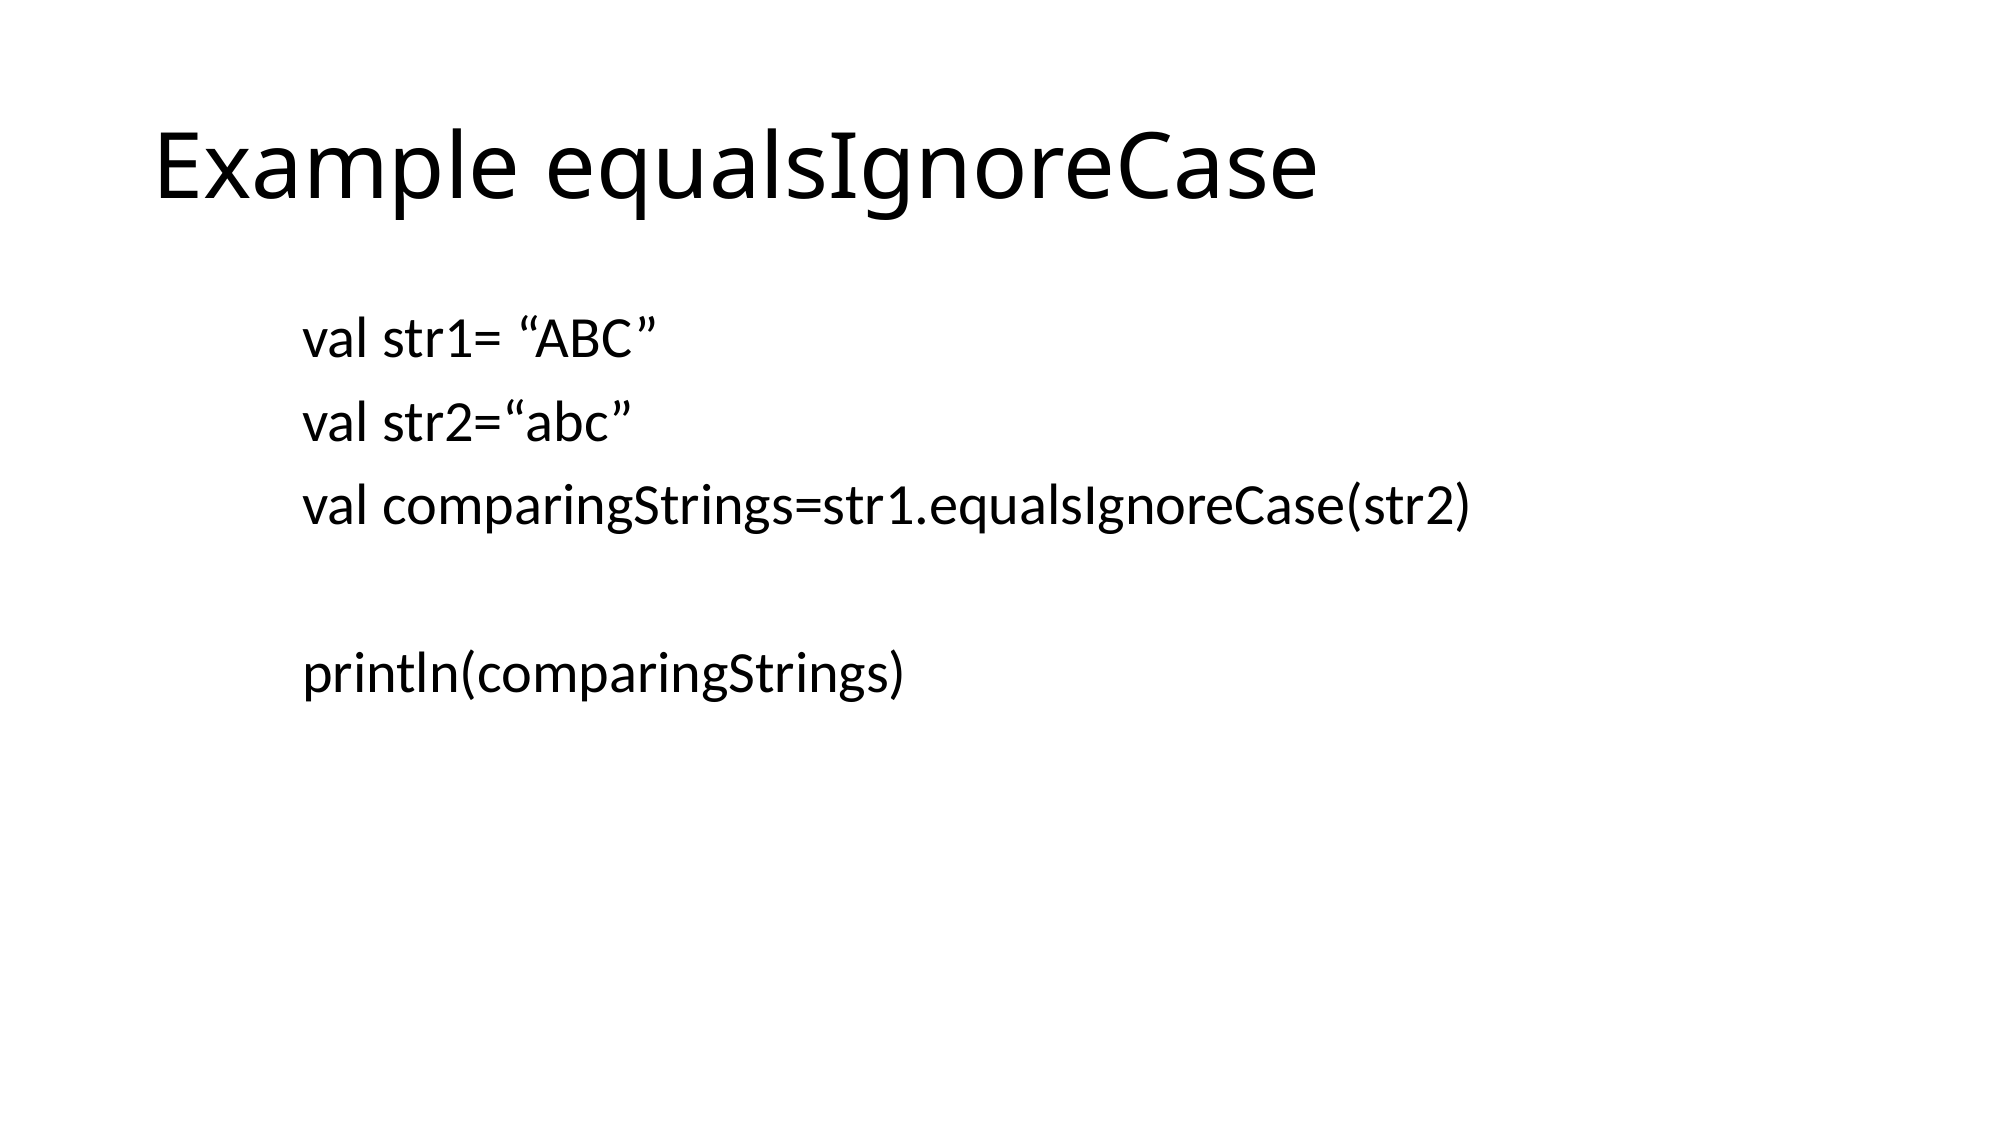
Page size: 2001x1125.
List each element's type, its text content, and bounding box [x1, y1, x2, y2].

title Example equalsIgnoreCase [137, 59, 1863, 278]
list val str1= “ABC” val str2=“abc” val comparingStrings=str1.equalsIgnoreCase(str2) println(comparingStrings) [137, 299, 1863, 1014]
